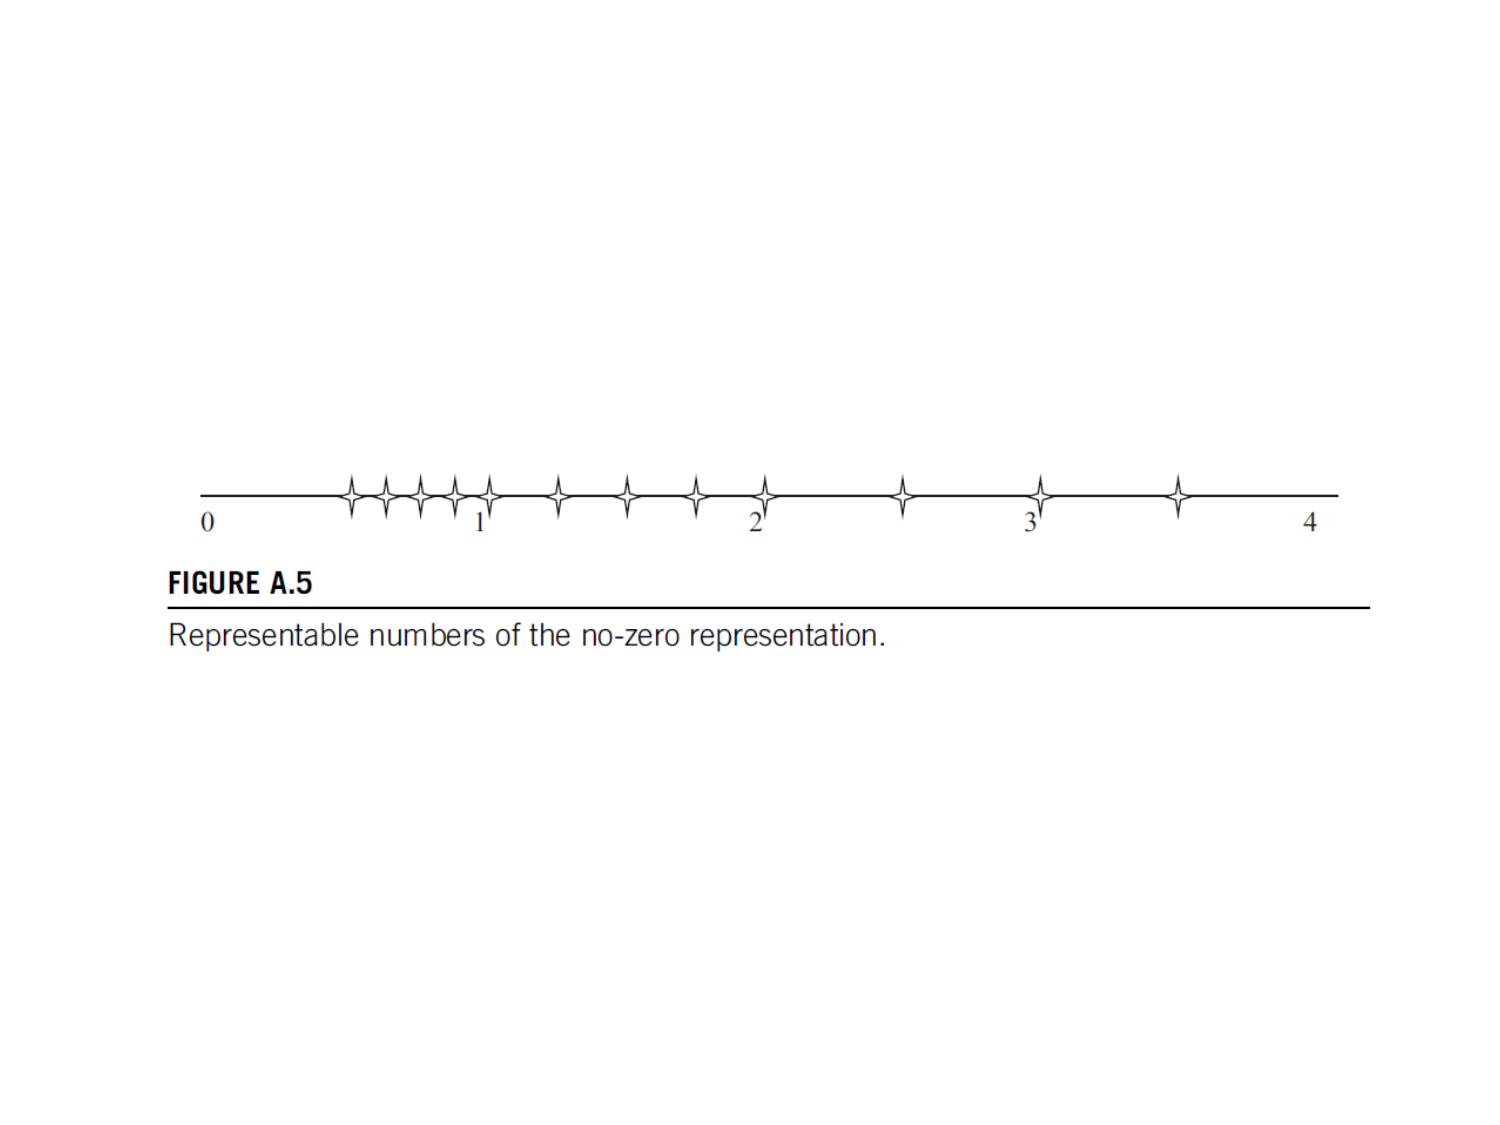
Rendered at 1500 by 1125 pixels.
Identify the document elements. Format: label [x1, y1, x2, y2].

picture [149, 450, 1389, 675]
